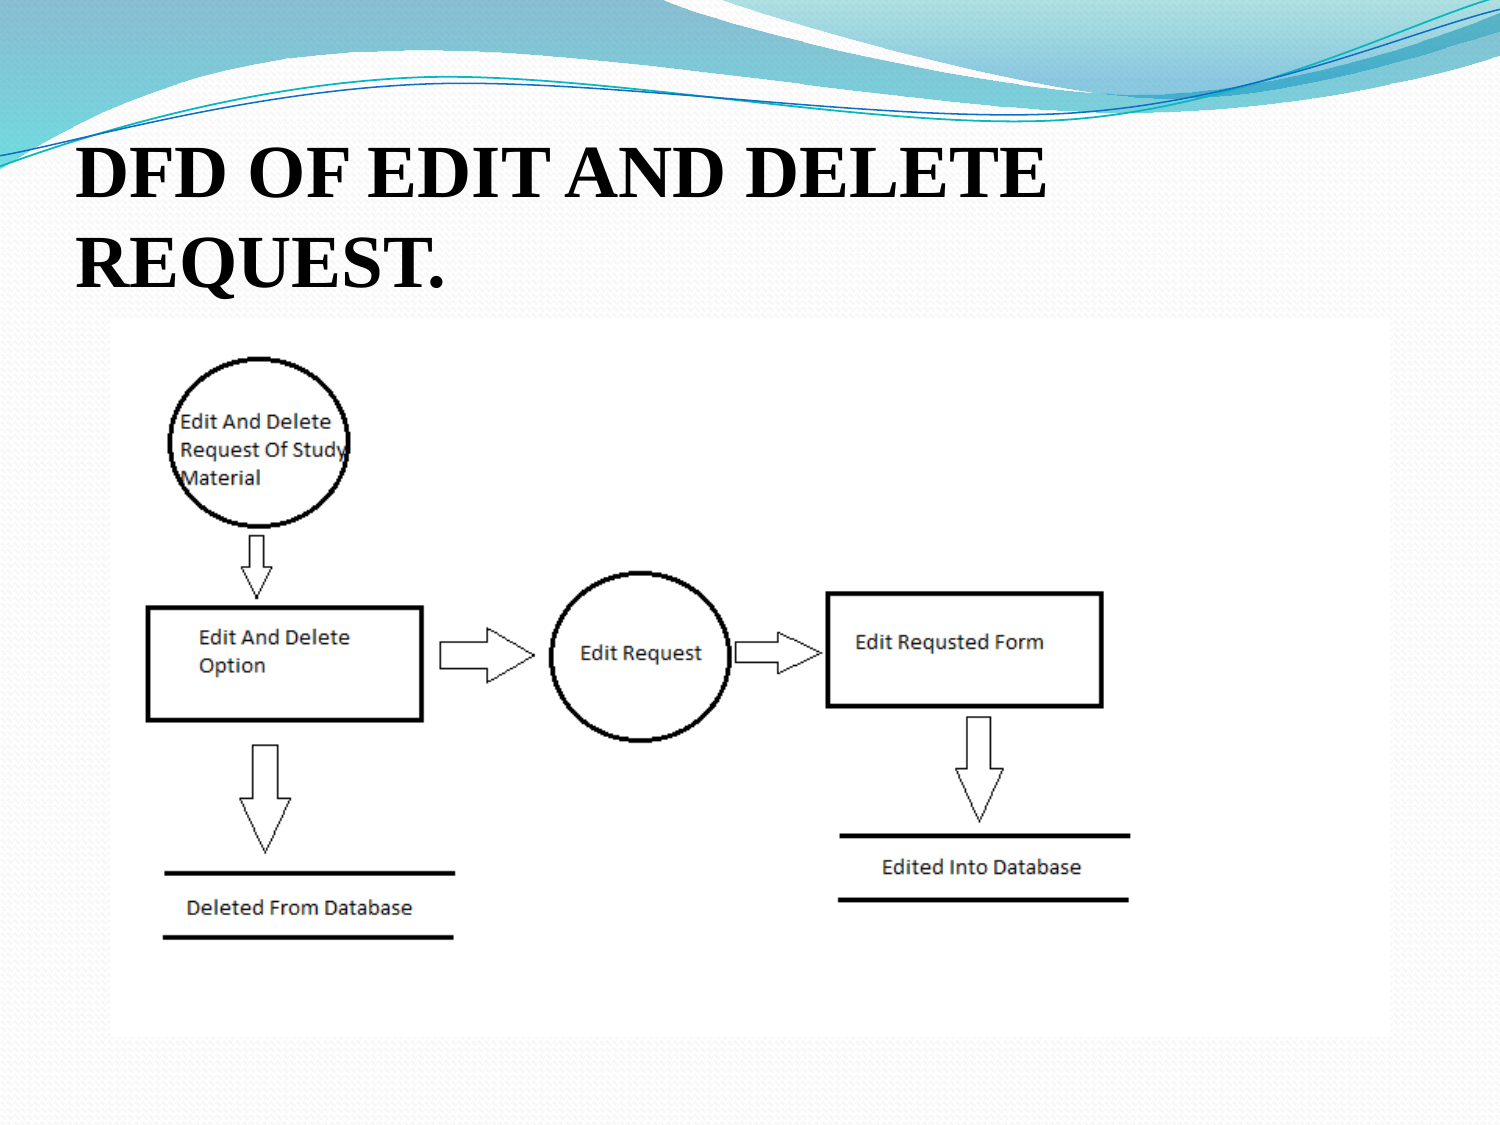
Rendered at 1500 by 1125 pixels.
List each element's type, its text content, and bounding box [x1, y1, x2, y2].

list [109, 317, 1391, 1038]
title DFD OF EDIT AND DELETE REQUEST. [75, 115, 1425, 303]
